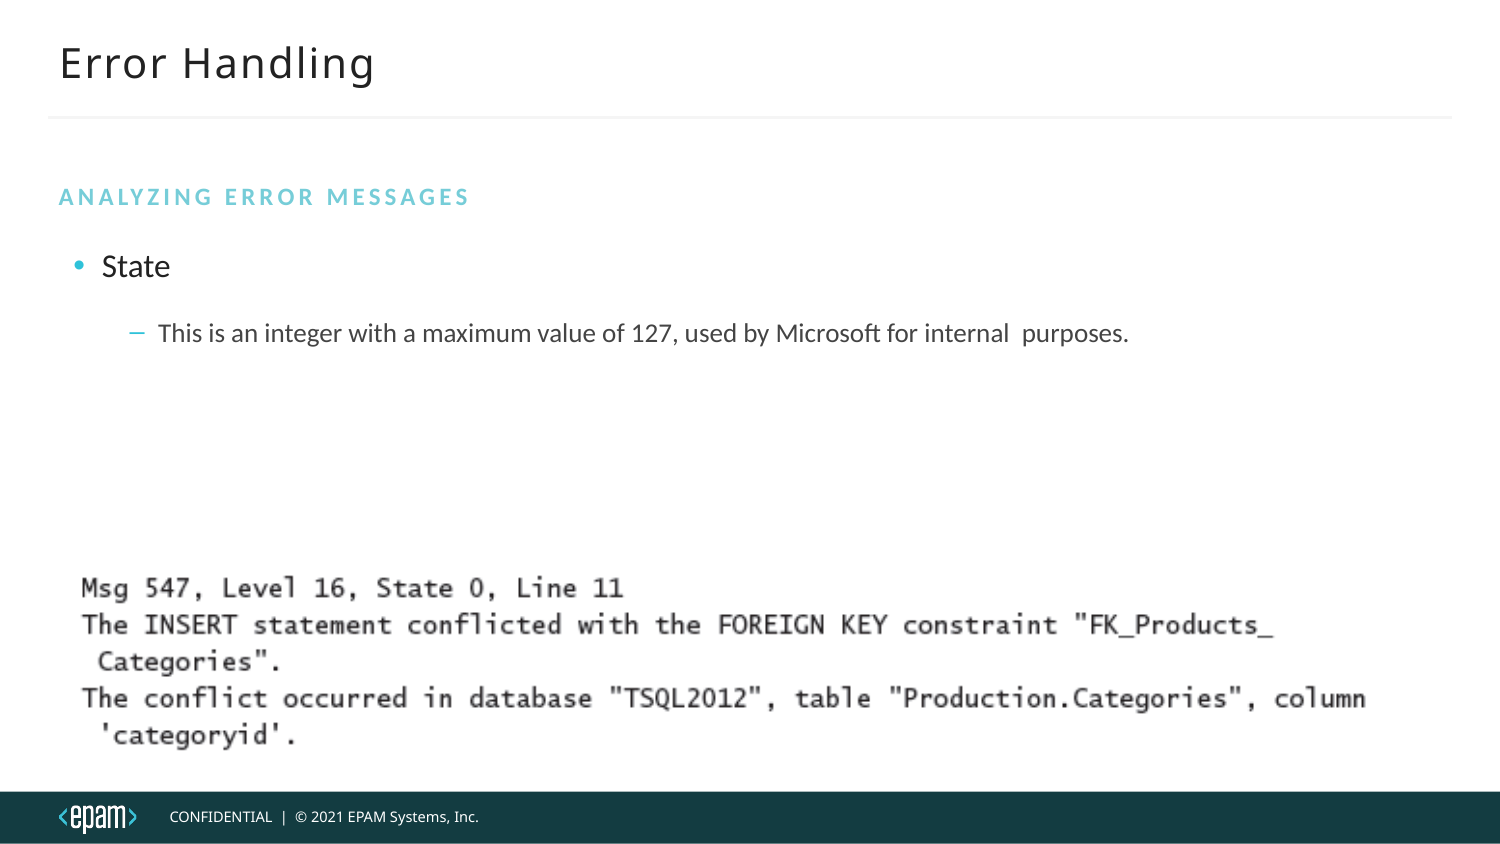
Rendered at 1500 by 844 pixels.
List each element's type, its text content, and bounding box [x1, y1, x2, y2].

picture [58, 559, 1389, 760]
title Error Handling [59, 37, 1442, 87]
list Analyzing Error Messages [58, 177, 1442, 234]
text_box State This is an integer with a maximum value of 127, used by Microsoft for internal purposes. [58, 234, 1425, 552]
